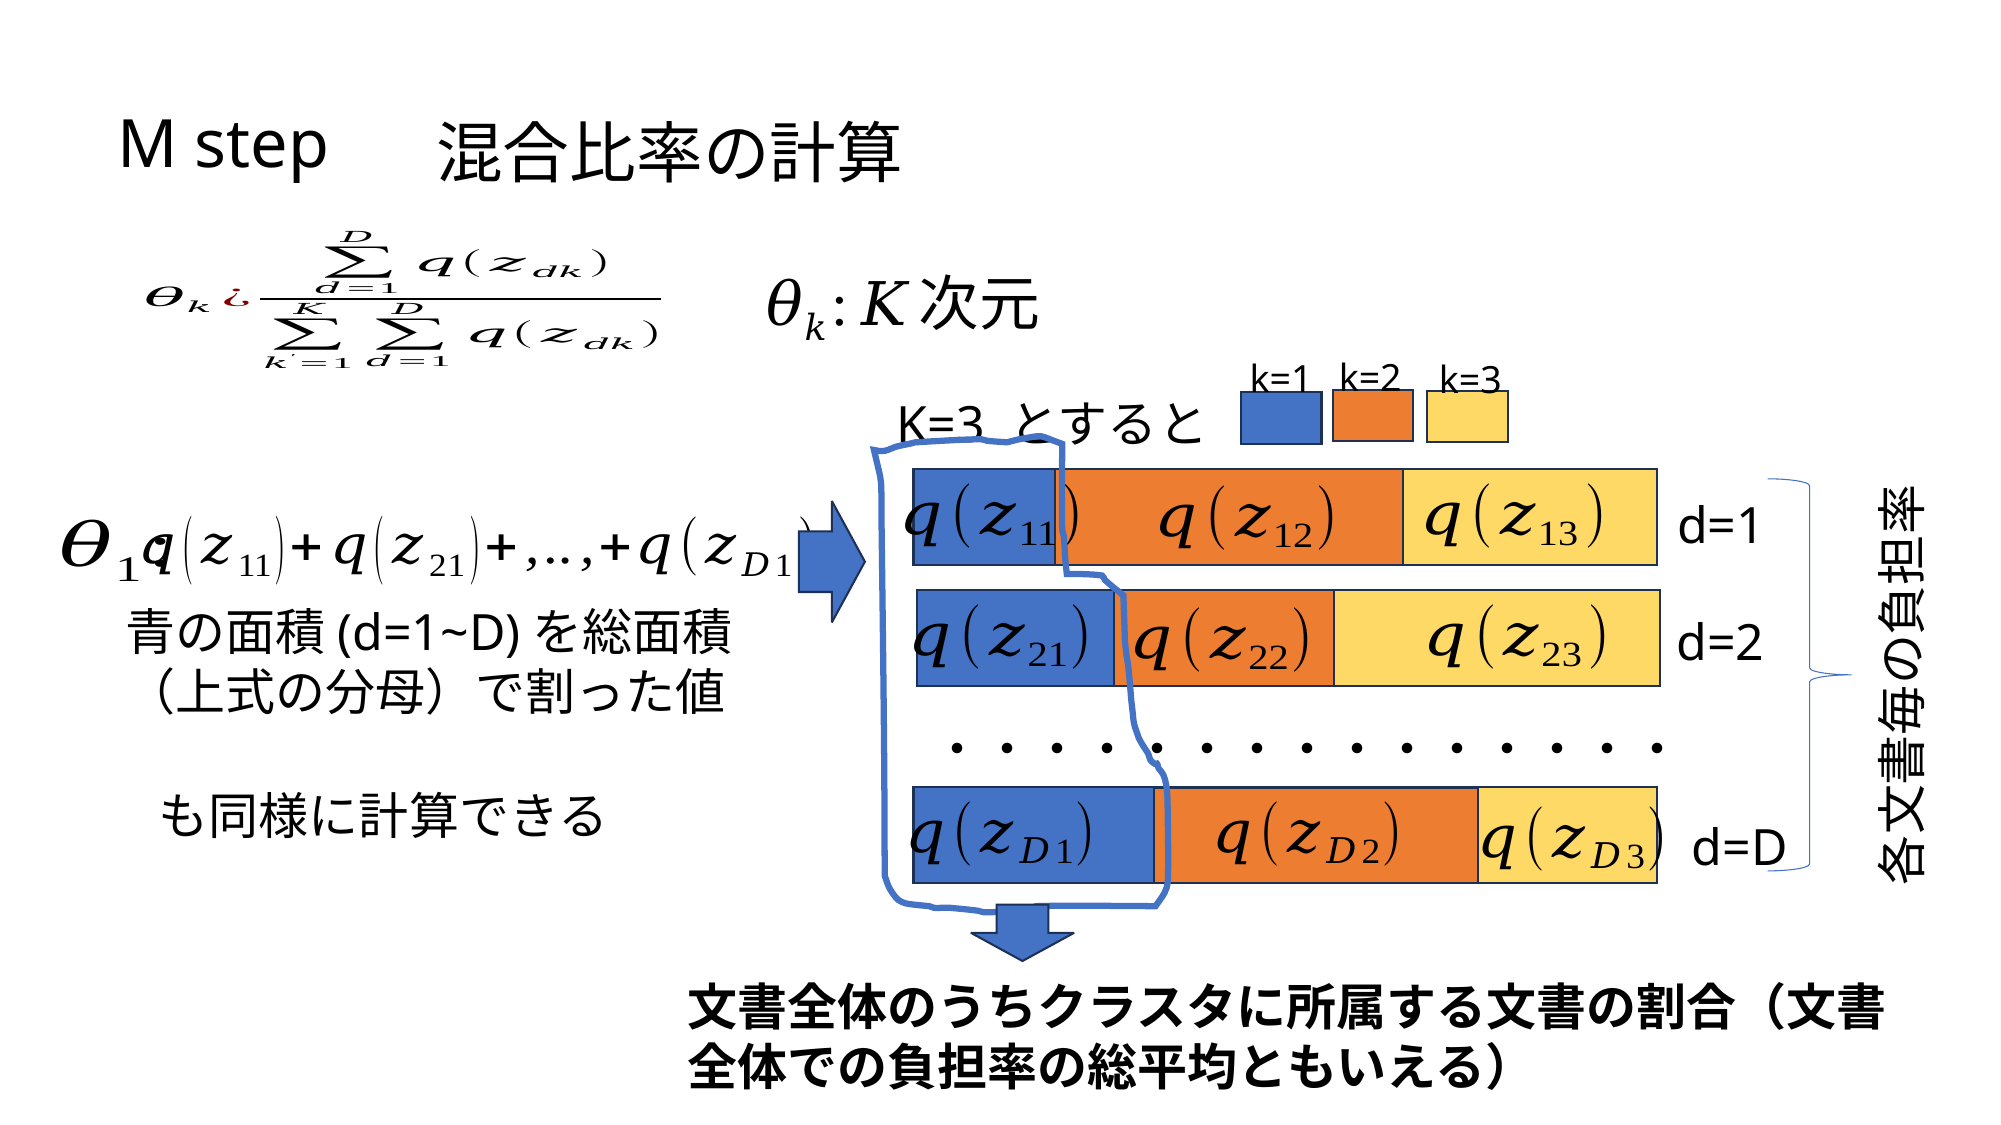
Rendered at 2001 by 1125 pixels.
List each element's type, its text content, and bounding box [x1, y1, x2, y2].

text_box [1402, 468, 1658, 566]
text_box 青の面積(d=1~D)を総面積（上式の分母）で割った値 [110, 592, 785, 728]
text_box k=2 [1323, 346, 1417, 407]
text_box [1168, 787, 1477, 884]
text_box ・・・・・・・・・・・・・・・ [1134, 710, 1698, 785]
text_box [1426, 409, 1509, 443]
text_box K=3 とすると [881, 384, 1223, 460]
text_box [1119, 589, 1333, 687]
text_box [1063, 485, 1074, 544]
text_box k=1 [1234, 347, 1328, 408]
text_box [797, 500, 867, 623]
text_box [872, 435, 1170, 914]
text_box d=1 [1662, 485, 1767, 561]
text_box [970, 903, 1075, 963]
text_box d=D [1677, 808, 1803, 883]
text_box k=3 [1424, 348, 1518, 409]
text_box [1333, 589, 1661, 687]
text_box [1240, 408, 1323, 445]
text_box [1767, 478, 1852, 872]
text_box [1064, 468, 1402, 566]
text_box 各文書毎の負担率 [1862, 470, 1938, 900]
text_box d=2 [1661, 602, 1767, 678]
text_box M step [102, 93, 362, 188]
text_box [1477, 786, 1658, 884]
